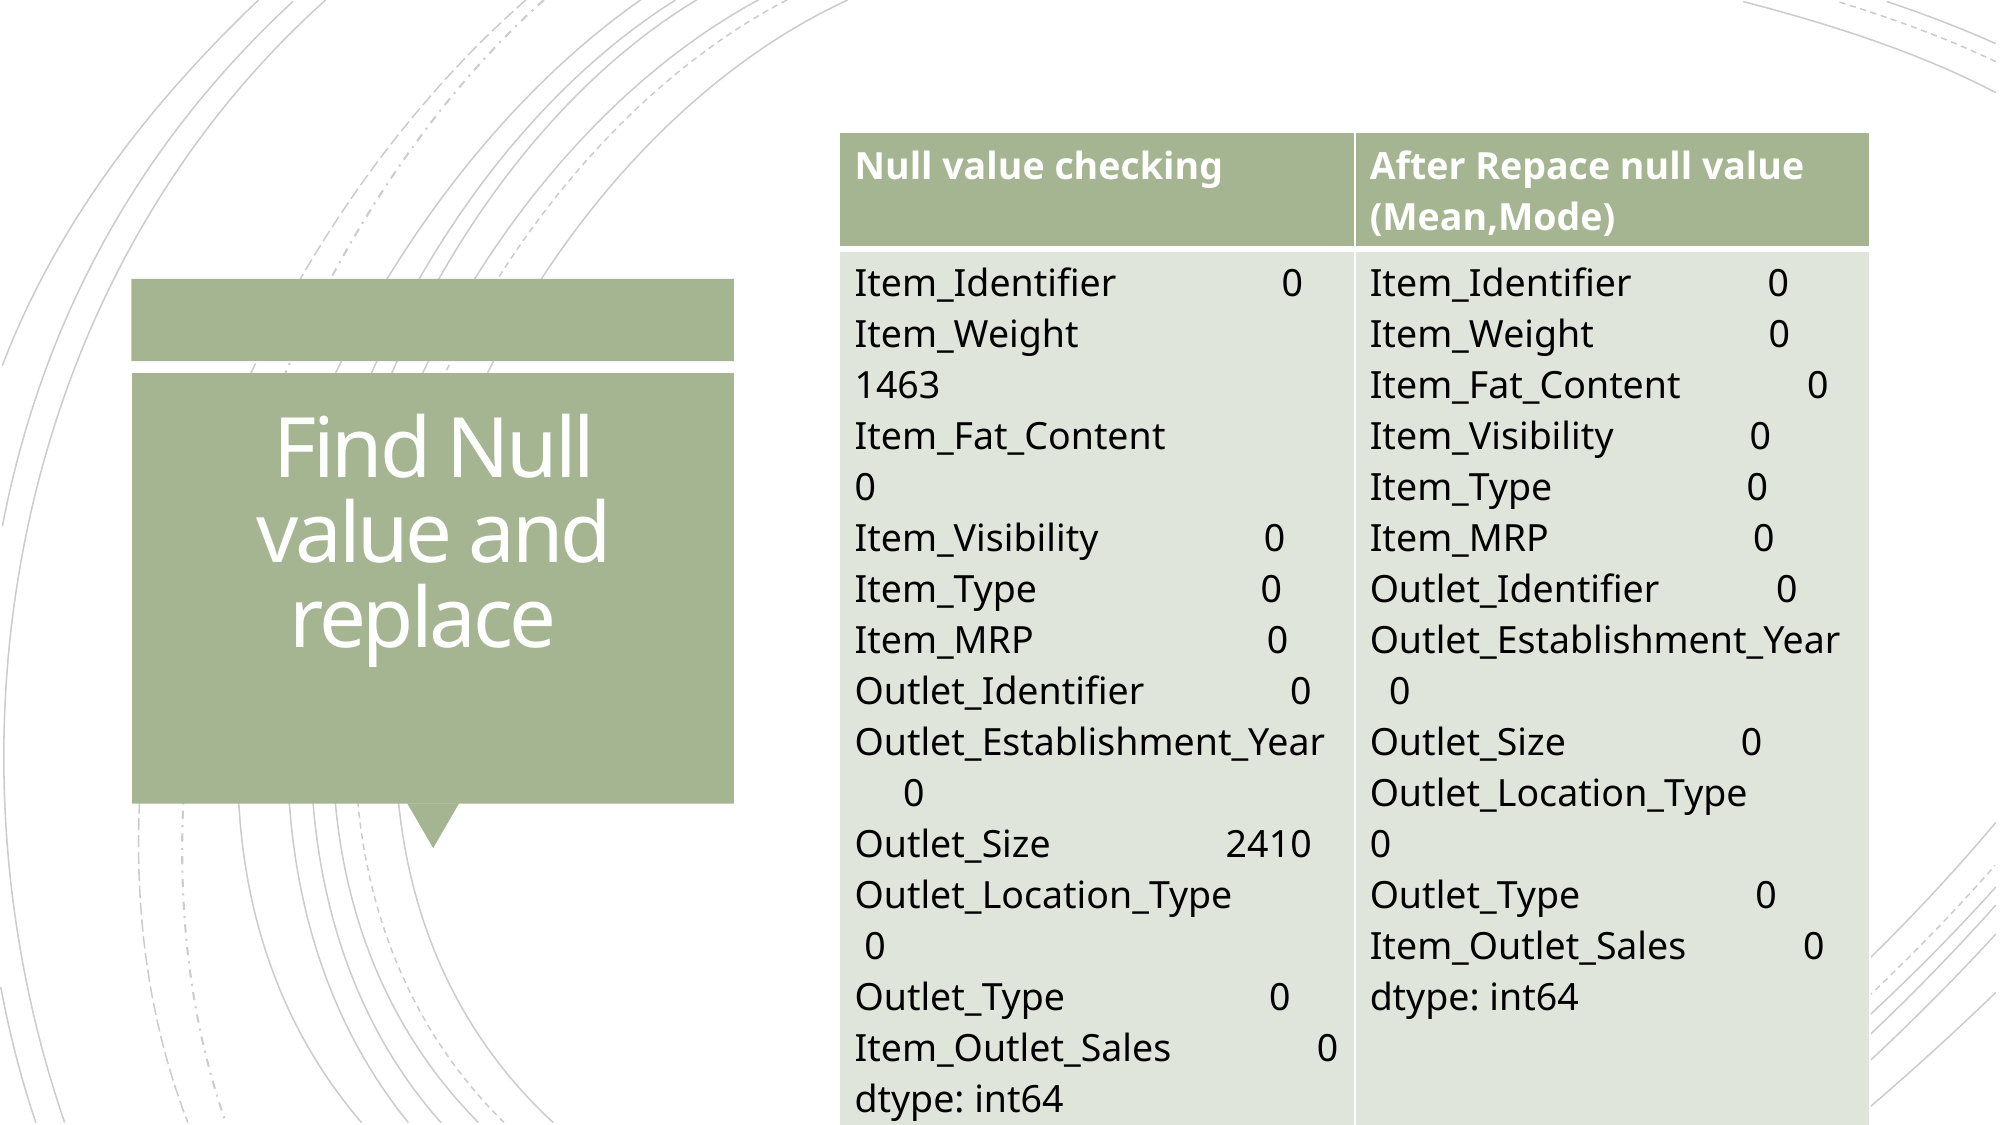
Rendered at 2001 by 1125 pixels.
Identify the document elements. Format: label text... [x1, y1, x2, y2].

title Find Null value and replace [145, 385, 720, 789]
table_cell Item_Identifier 0 Item_Weight 0 Item_Fat_Content 0 Item_Visibility 0 Item_Type 0 Item_MRP 0 Outlet_Identifier 0 Outlet_Establishment_Year 0 Outlet_Size 0 Outlet_Location_Type 0 Outlet_Type 0 Item_Outlet_Sales 0 dtype: int64 [1356, 252, 1869, 1125]
table_header After Repace null value (Mean,Mode) [1356, 133, 1869, 246]
table_header Null value checking [840, 133, 1354, 246]
table_cell Item_Identifier 0 Item_Weight 1463 Item_Fat_Content 0 Item_Visibility 0 Item_Type 0 Item_MRP 0 Outlet_Identifier 0 Outlet_Establishment_Year 0 Outlet_Size 2410 Outlet_Location_Type 0 Outlet_Type 0 Item_Outlet_Sales 0 dtype: int64 [840, 252, 1354, 1125]
